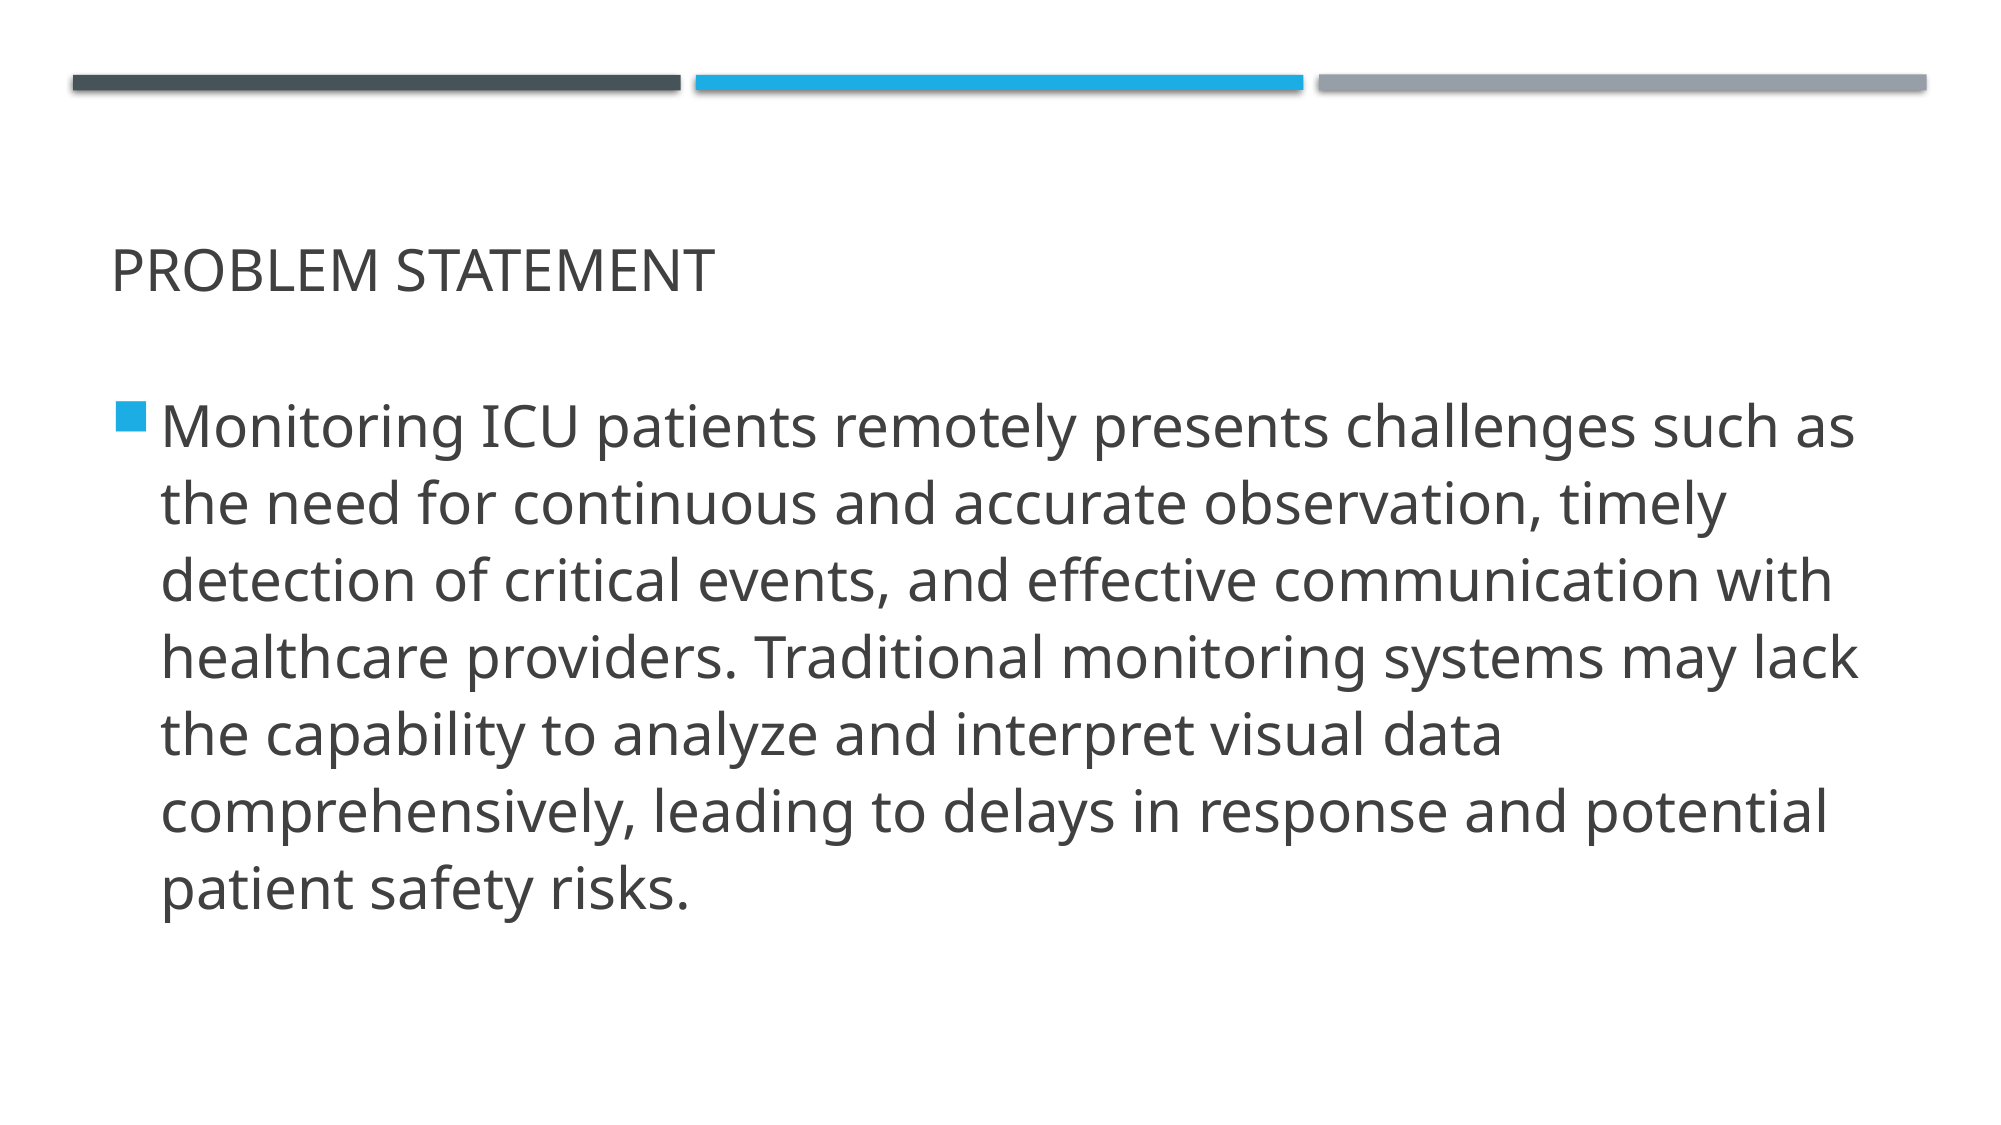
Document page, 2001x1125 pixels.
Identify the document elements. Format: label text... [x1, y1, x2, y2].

title Problem Statement [95, 115, 1905, 311]
list Monitoring ICU patients remotely presents challenges such as the need for continuous and accurate observation, timely detection of critical events, and effective communication with healthcare providers. Traditional monitoring systems may lack the capability to analyze and interpret visual data comprehensively, leading to delays in response and potential patient safety risks. [95, 399, 1905, 903]
